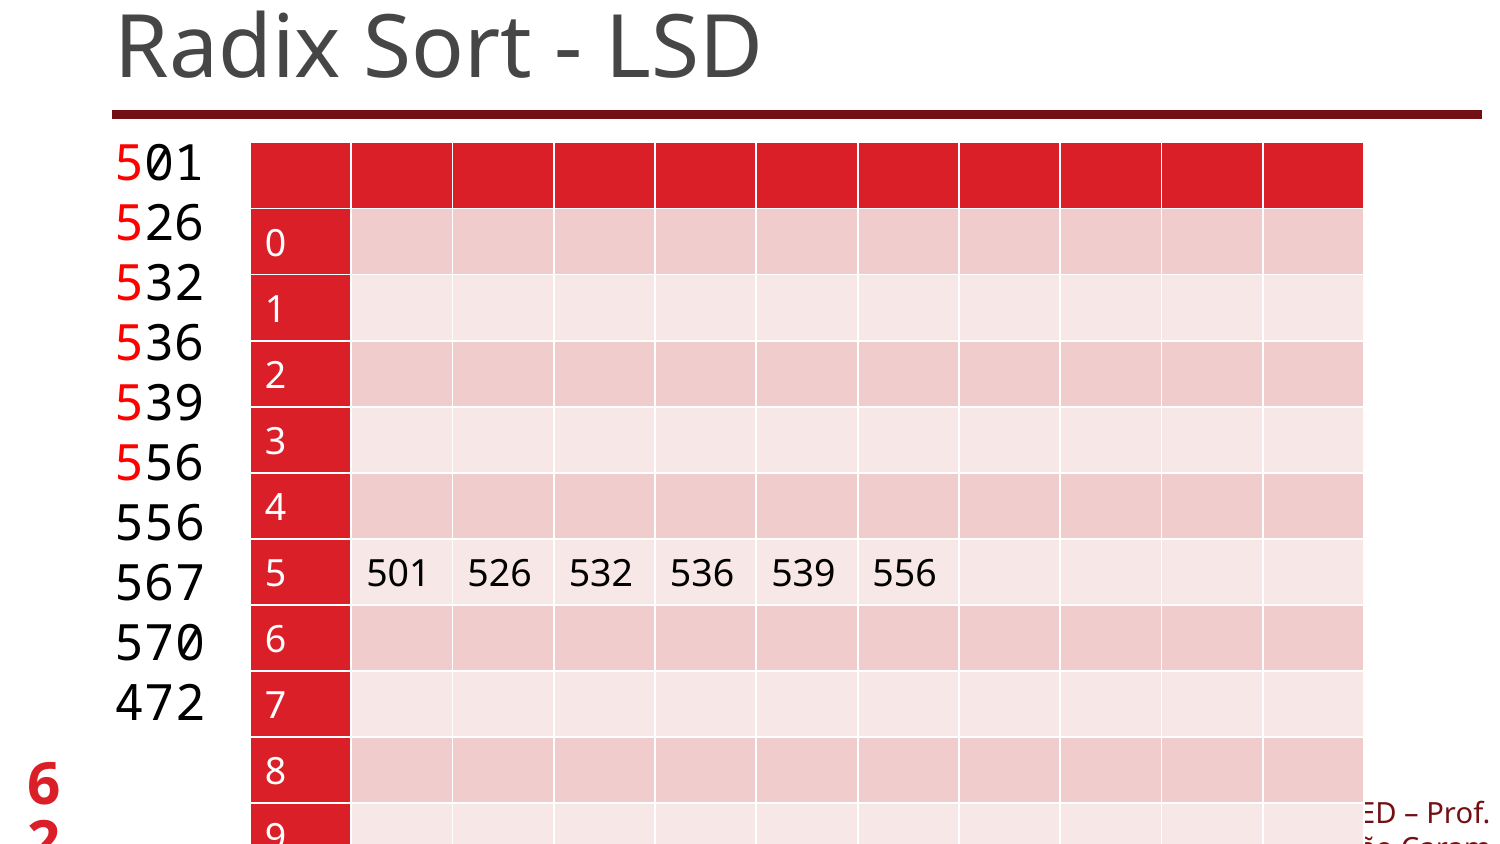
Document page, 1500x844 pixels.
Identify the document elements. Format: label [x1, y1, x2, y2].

table_cell [251, 408, 350, 472]
table_cell [757, 540, 857, 604]
table_cell [960, 209, 1059, 274]
table_cell [757, 342, 857, 406]
table_cell [757, 738, 857, 802]
table_header [453, 143, 553, 208]
table_cell [1061, 474, 1161, 538]
table_cell [352, 672, 452, 736]
table_cell [757, 606, 857, 670]
table_cell [1162, 209, 1262, 274]
table_cell [960, 474, 1059, 538]
table_cell [757, 474, 857, 538]
table_cell [656, 474, 755, 538]
table_cell [555, 672, 654, 736]
table_cell [251, 672, 350, 736]
table_header [859, 143, 958, 208]
table_cell [656, 275, 755, 340]
table_cell [555, 474, 654, 538]
table_cell [1061, 342, 1161, 406]
table_header [251, 143, 350, 208]
table_cell [352, 804, 452, 844]
table_cell [352, 606, 452, 670]
table_cell [453, 275, 553, 340]
table_cell [1061, 738, 1161, 802]
table_cell [859, 275, 958, 340]
table_cell [1162, 540, 1262, 604]
table_cell [1162, 342, 1262, 406]
table_cell [555, 408, 654, 472]
table_cell [453, 209, 553, 274]
table_cell [453, 342, 553, 406]
table_cell [352, 408, 452, 472]
table_cell [251, 474, 350, 538]
table_cell [859, 672, 958, 736]
table_cell [1162, 408, 1262, 472]
table_cell [1061, 275, 1161, 340]
table_cell [1264, 275, 1363, 340]
table_cell [352, 209, 452, 274]
table_cell [1264, 804, 1363, 844]
table_cell [960, 738, 1059, 802]
list [99, 122, 1483, 794]
table_header [1061, 143, 1161, 208]
table_header [1162, 143, 1262, 208]
table_cell [960, 275, 1059, 340]
table_cell [757, 275, 857, 340]
table_cell [453, 540, 553, 604]
table_cell [859, 408, 958, 472]
table_cell [453, 606, 553, 670]
table_cell [1061, 804, 1161, 844]
table_header [555, 143, 654, 208]
table_header [960, 143, 1059, 208]
table_cell [251, 606, 350, 670]
table_cell [1061, 209, 1161, 274]
table_cell [453, 474, 553, 538]
table_cell [555, 540, 654, 604]
table_cell [656, 606, 755, 670]
table_cell [1162, 804, 1262, 844]
table_cell [251, 209, 350, 274]
table_cell [960, 540, 1059, 604]
table_cell [453, 672, 553, 736]
table_cell [352, 474, 452, 538]
table_cell [555, 606, 654, 670]
table_cell [1264, 606, 1363, 670]
table_cell [1162, 606, 1262, 670]
table_cell [1162, 474, 1262, 538]
table_cell [859, 606, 958, 670]
table_cell [453, 408, 553, 472]
table_cell [656, 408, 755, 472]
table_cell [859, 209, 958, 274]
table_cell [1264, 209, 1363, 274]
table_cell [555, 342, 654, 406]
table_cell [757, 209, 857, 274]
table_cell [757, 408, 857, 472]
table_cell [352, 540, 452, 604]
table_cell [1264, 474, 1363, 538]
table_cell [656, 804, 755, 844]
table_cell [1061, 408, 1161, 472]
table_cell [1264, 408, 1363, 472]
table_cell [1264, 672, 1363, 736]
table_cell [1061, 540, 1161, 604]
table_cell [453, 804, 553, 844]
table_header [757, 143, 857, 208]
table_cell [251, 275, 350, 340]
table_cell [1162, 275, 1262, 340]
footer [1365, 807, 1500, 844]
table_cell [251, 540, 350, 604]
table_cell [859, 540, 958, 604]
table_cell [352, 738, 452, 802]
table_cell [656, 672, 755, 736]
table_cell [656, 540, 755, 604]
table_cell [1162, 738, 1262, 802]
table_cell [656, 209, 755, 274]
table_header [656, 143, 755, 208]
table_cell [859, 474, 958, 538]
table_cell [960, 606, 1059, 670]
slide_number [12, 762, 108, 810]
table_cell [555, 275, 654, 340]
table_header [352, 143, 452, 208]
table_cell [960, 408, 1059, 472]
table_cell [251, 738, 350, 802]
table_header [1264, 143, 1363, 208]
table_cell [1264, 738, 1363, 802]
table_cell [656, 342, 755, 406]
table_cell [555, 209, 654, 274]
table_cell [251, 342, 350, 406]
table_cell [453, 738, 553, 802]
table_cell [555, 738, 654, 802]
table_cell [859, 342, 958, 406]
table_cell [1061, 606, 1161, 670]
table_cell [352, 342, 452, 406]
table_cell [352, 275, 452, 340]
table_cell [1264, 540, 1363, 604]
table_cell [1162, 672, 1262, 736]
table_cell [757, 804, 857, 844]
title [99, 3, 1483, 103]
table_cell [960, 342, 1059, 406]
table_cell [859, 738, 958, 802]
table_cell [960, 672, 1059, 736]
table_cell [1264, 342, 1363, 406]
table_cell [757, 672, 857, 736]
table_cell [1061, 672, 1161, 736]
table_cell [251, 804, 350, 844]
table_cell [656, 738, 755, 802]
table_cell [555, 804, 654, 844]
table_cell [960, 804, 1059, 844]
table_cell [859, 804, 958, 844]
